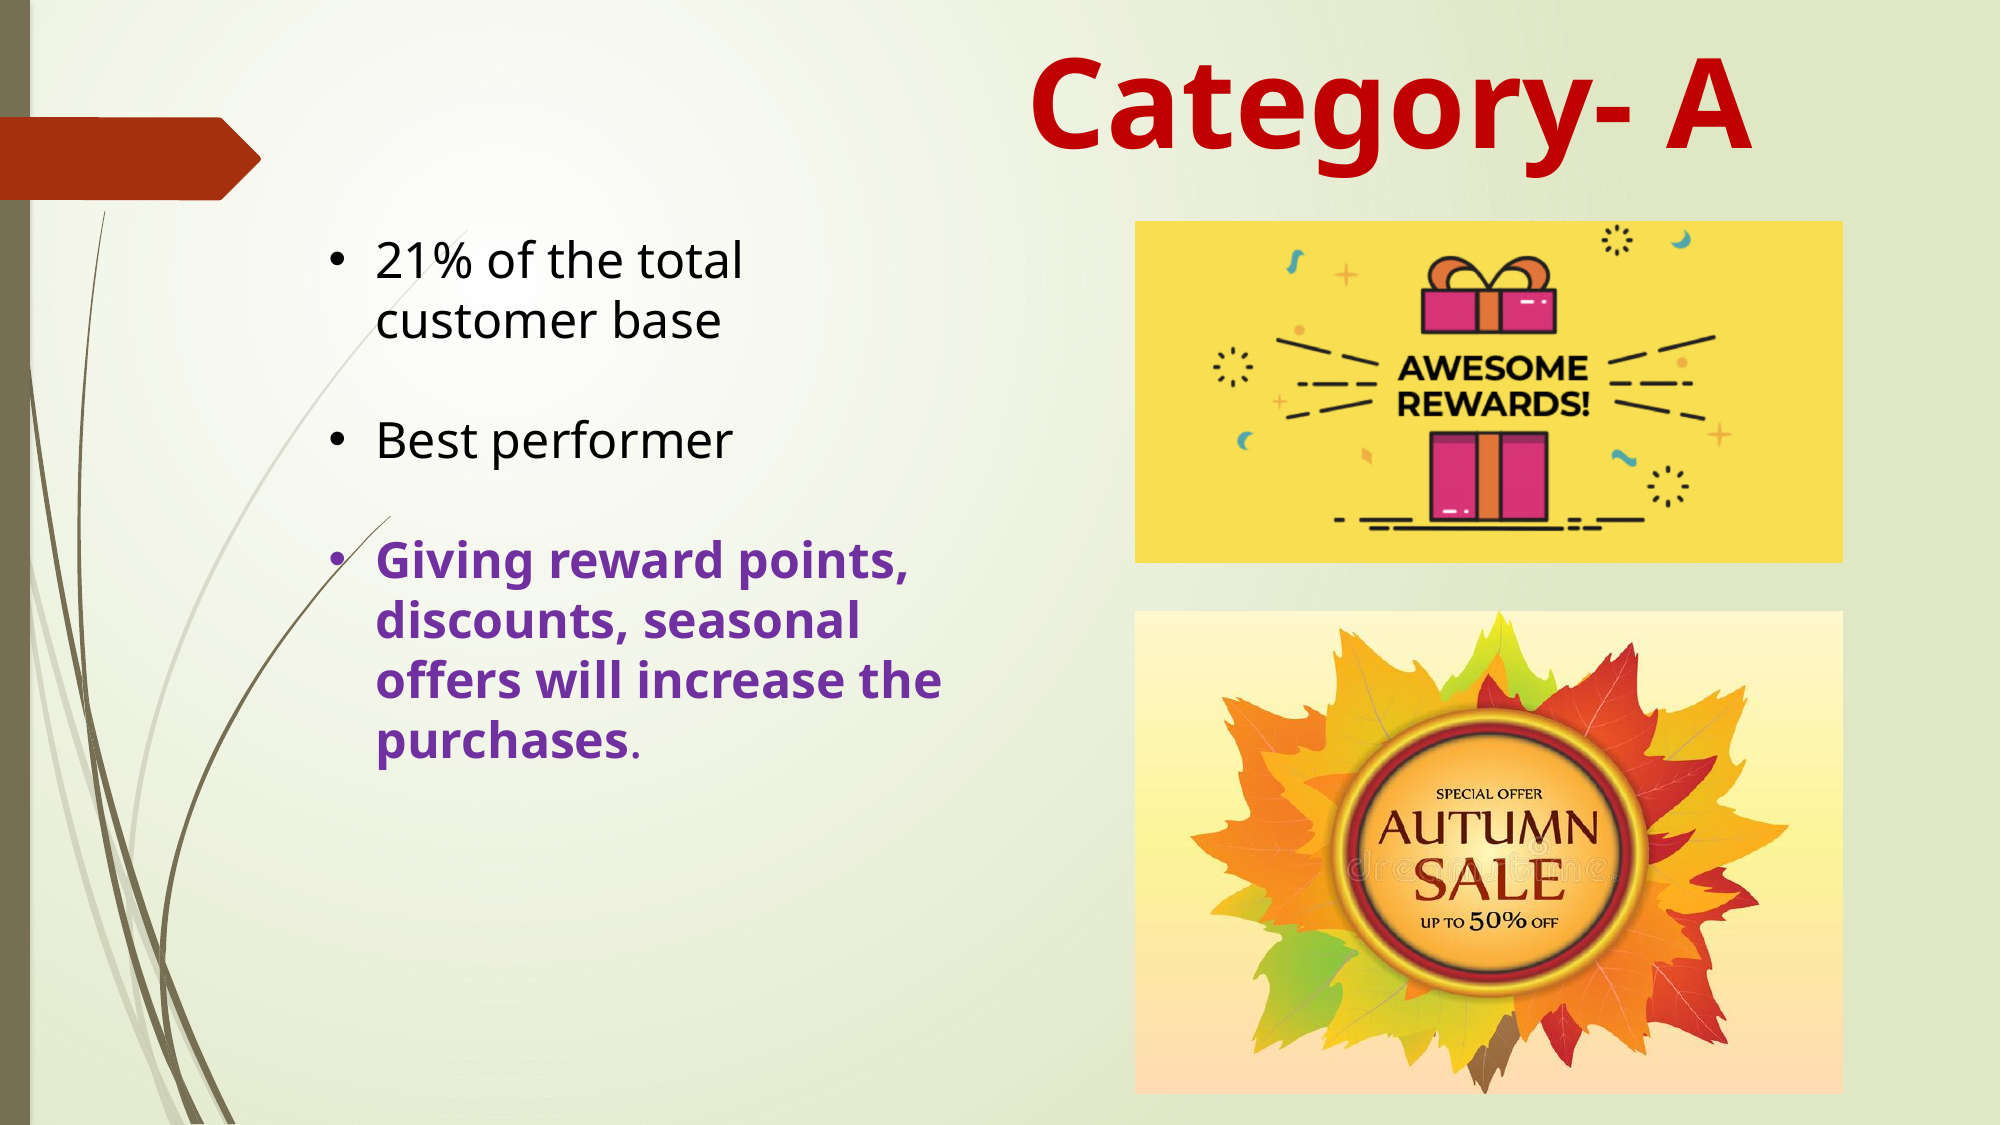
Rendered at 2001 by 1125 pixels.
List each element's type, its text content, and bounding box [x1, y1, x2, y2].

picture [1135, 221, 1843, 563]
text_box 21% of the total customer base Best performer Giving reward points, discounts, seasonal offers will increase the purchases. [313, 161, 979, 956]
title Category- A [1011, 15, 1938, 232]
picture [1135, 610, 1843, 1095]
